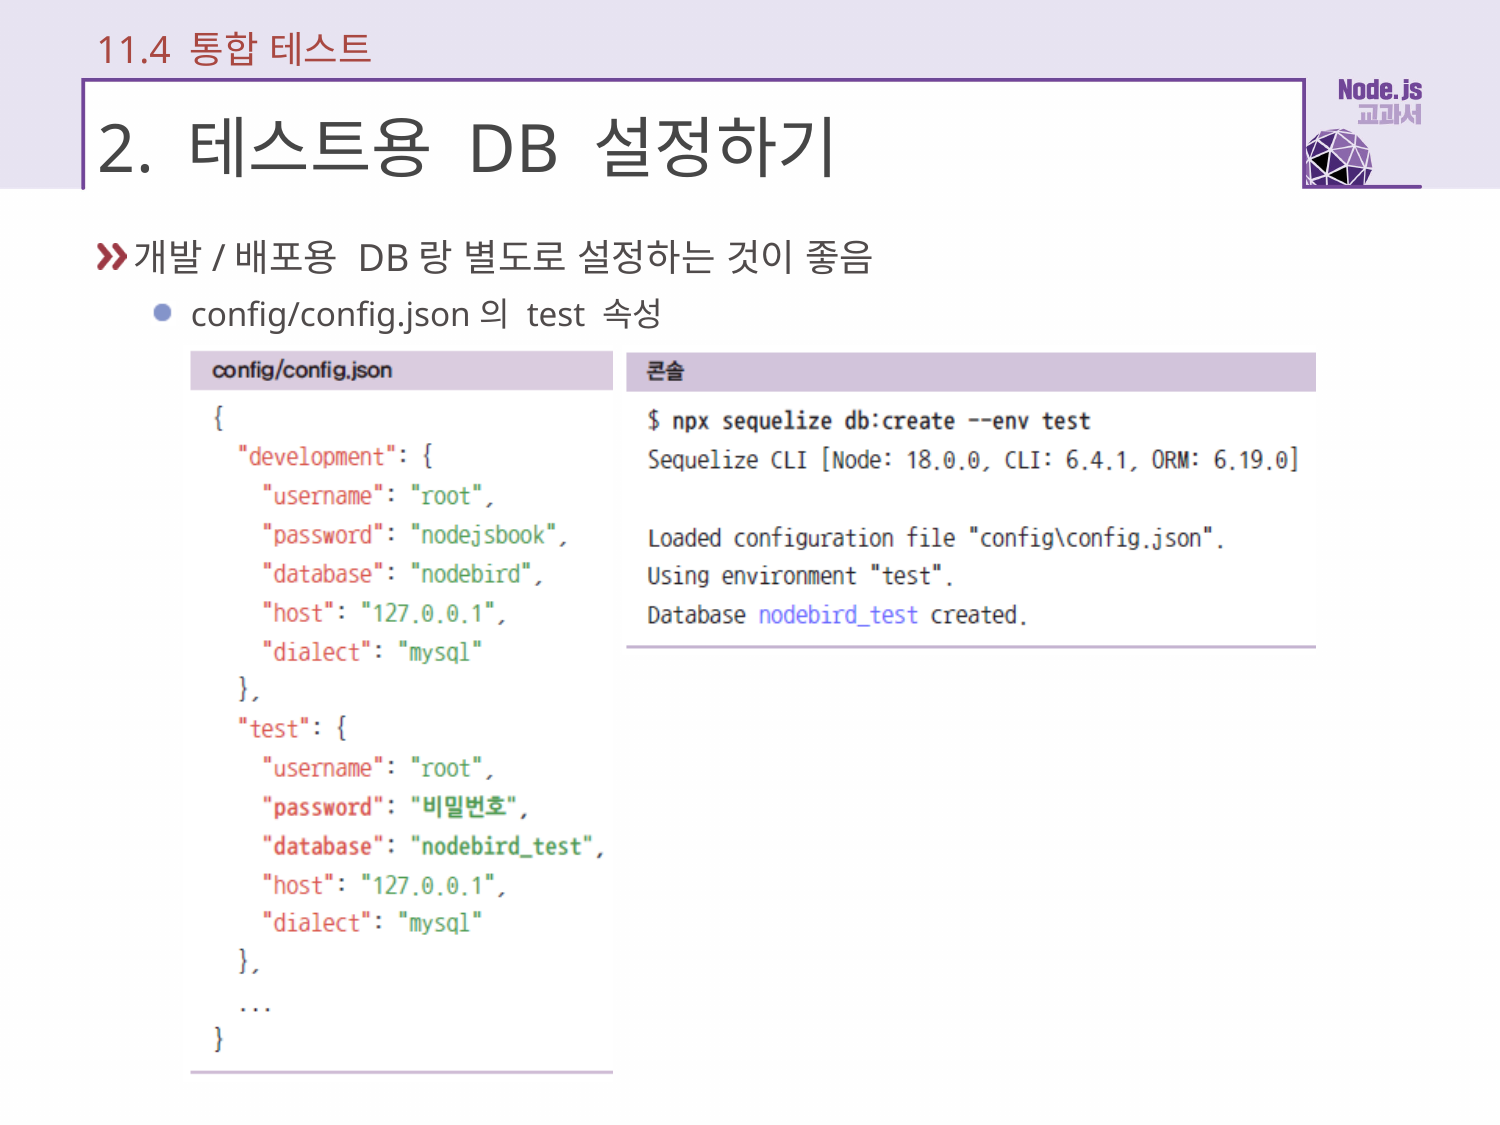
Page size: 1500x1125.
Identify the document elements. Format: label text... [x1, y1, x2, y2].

text_box 11.4 통합 테스트 [81, 14, 807, 62]
title 2. 테스트용 DB 설정하기 [82, 61, 1413, 193]
list 개발/배포용 DB랑 별도로 설정하는 것이 좋음 config/config.json의 test 속성 [81, 222, 1412, 1037]
picture [0, 0, 1500, 1125]
